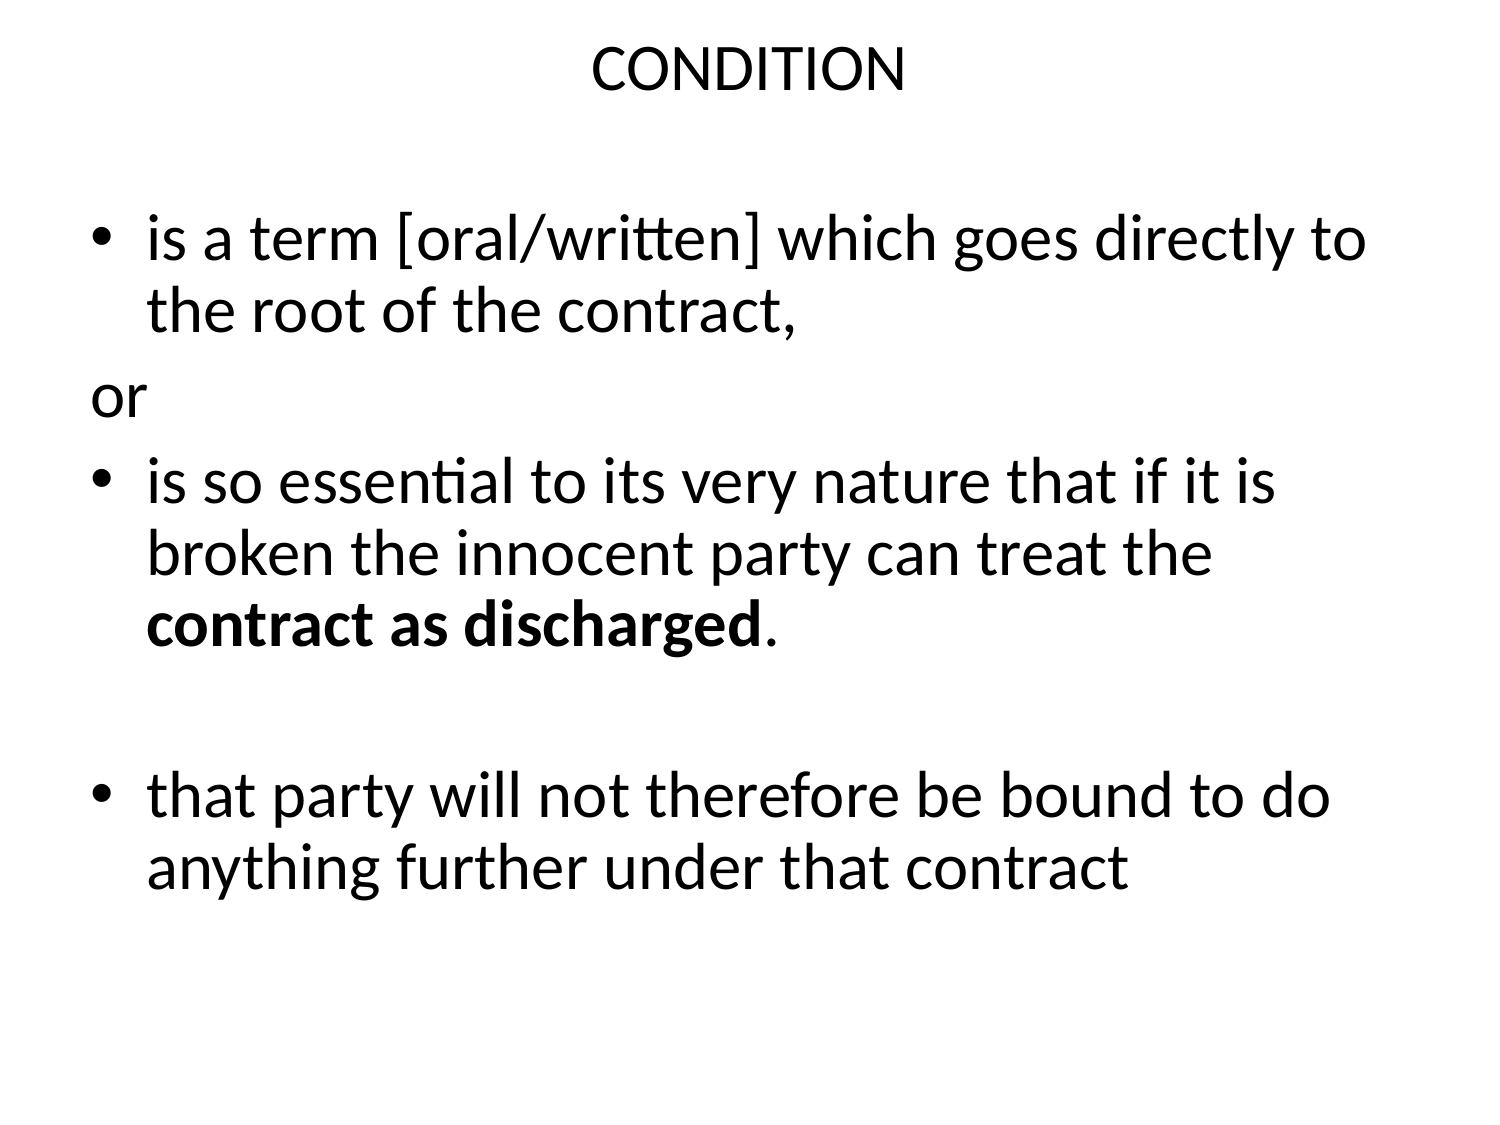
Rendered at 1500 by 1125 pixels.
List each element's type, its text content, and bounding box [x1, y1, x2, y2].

list CONDITION is a term [oral/written] which goes directly to the root of the contract, or is so essential to its very nature that if it is broken the innocent party can treat the contract as discharged. that party will not therefore be bound to do anything further under that contract [75, 24, 1425, 1125]
